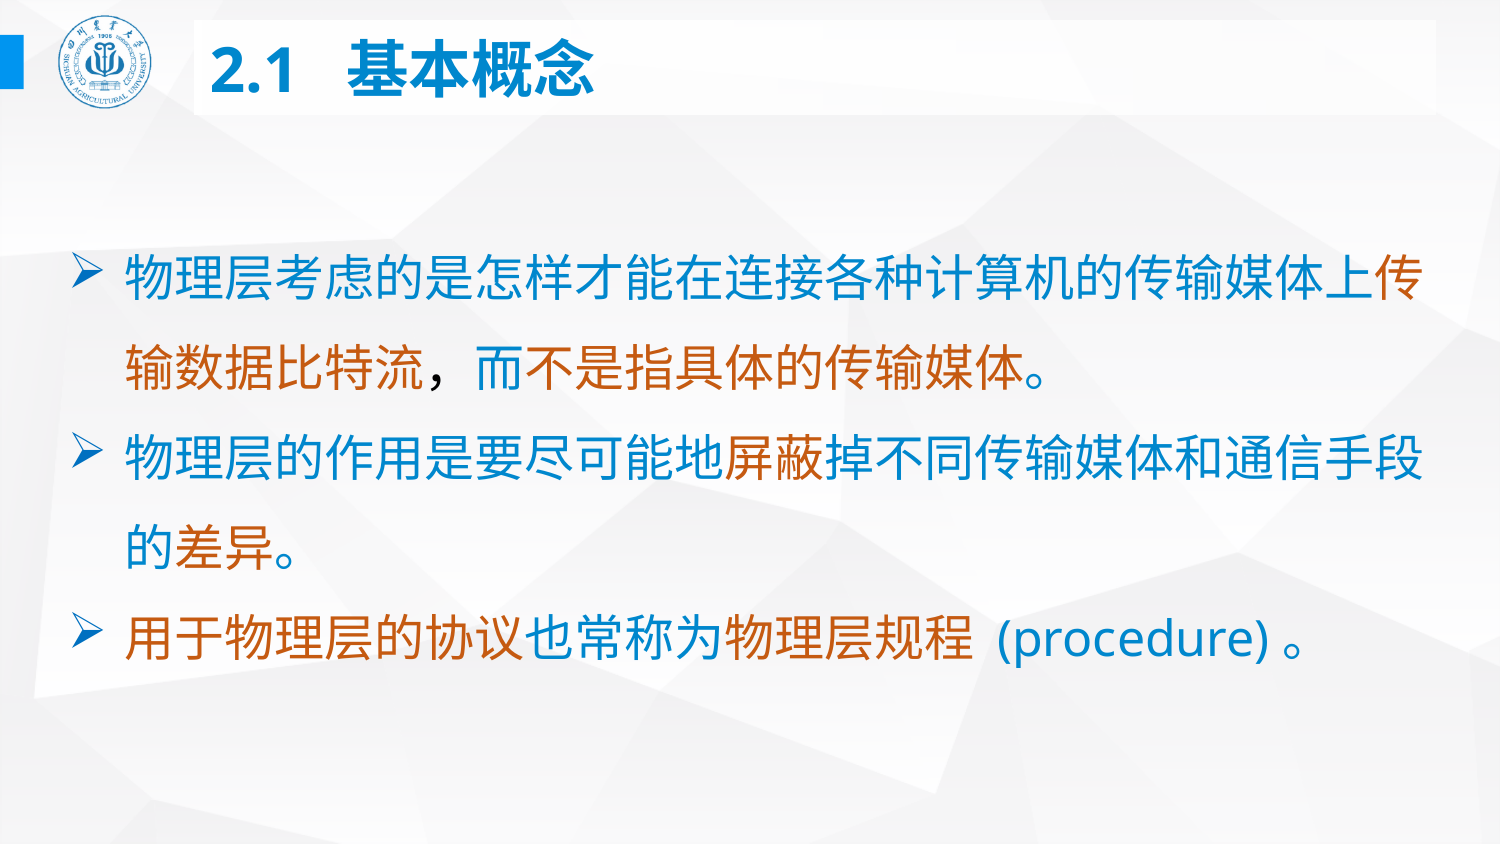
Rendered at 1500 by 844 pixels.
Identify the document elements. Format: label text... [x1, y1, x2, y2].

picture [0, 0, 1500, 844]
title 2.1 基本概念 [194, 20, 1436, 115]
text_box 物理层考虑的是怎样才能在连接各种计算机的传输媒体上传输数据比特流，而不是指具体的传输媒体。 物理层的作用是要尽可能地屏蔽掉不同传输媒体和通信手段的差异。 用于物理层的协议也常称为物理层规程 (procedure)。 [53, 209, 1447, 674]
